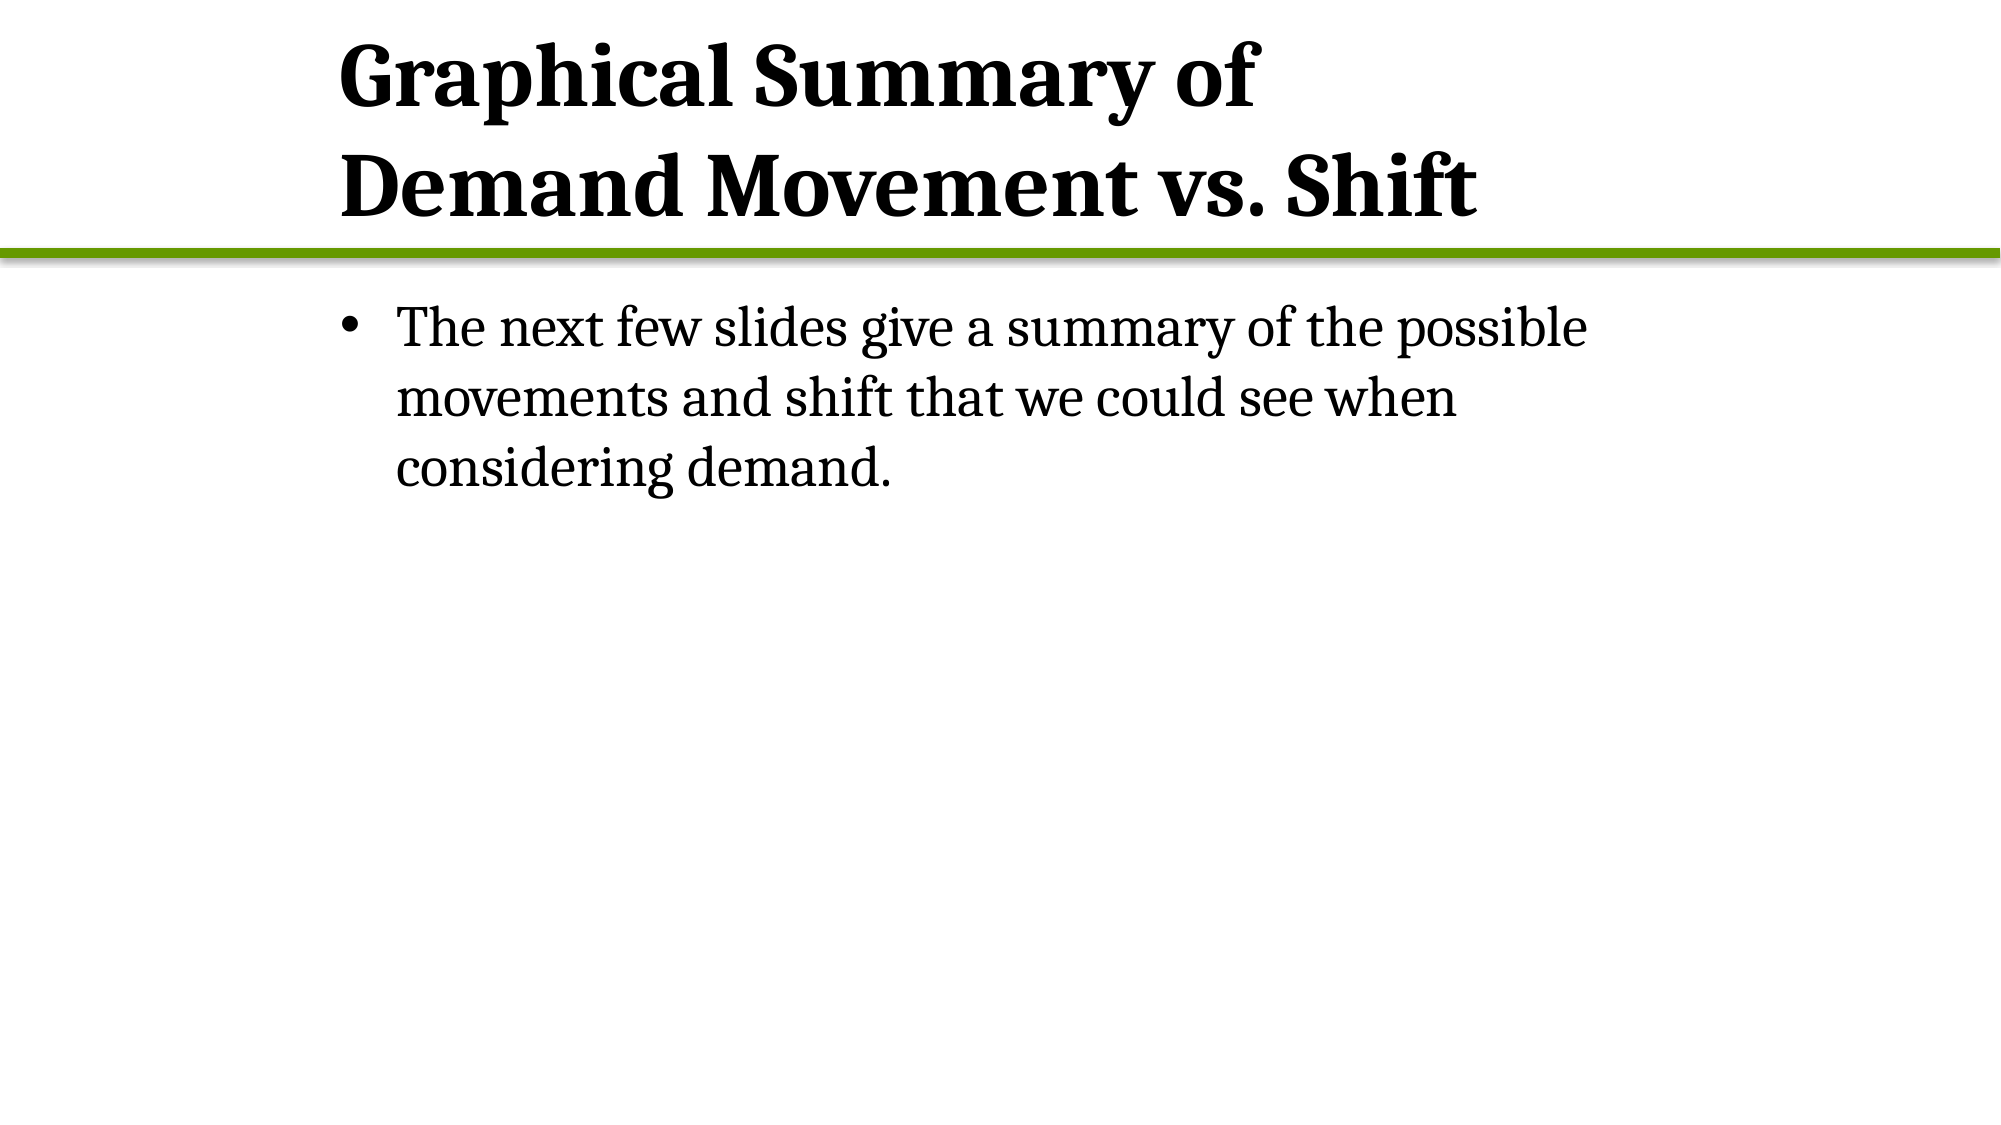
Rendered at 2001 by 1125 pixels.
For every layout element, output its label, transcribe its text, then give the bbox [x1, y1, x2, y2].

title Graphical Summary of Demand Movement vs. Shift [324, 0, 1736, 251]
list The next few slides give a summary of the possible movements and shift that we could see when considering demand. [324, 280, 1675, 1085]
